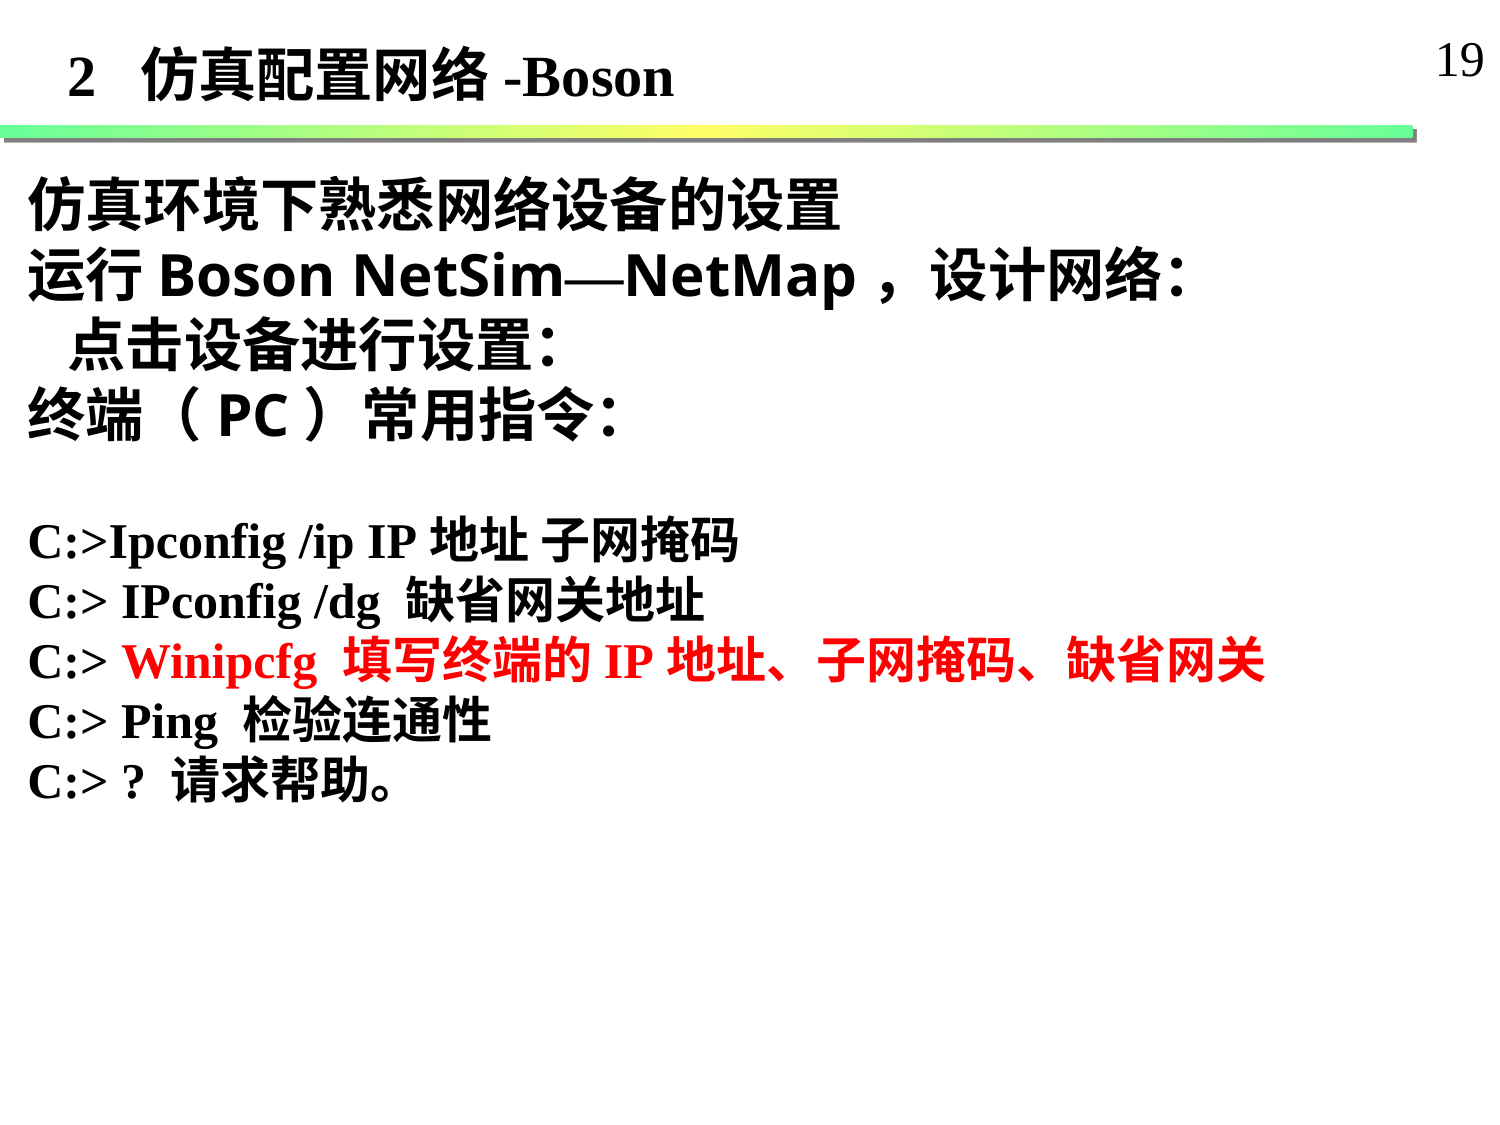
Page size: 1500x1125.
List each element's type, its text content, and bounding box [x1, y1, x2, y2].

text_box 2 仿真配置网络-Boson [53, 31, 1273, 116]
text_box 19 [1420, 19, 1500, 94]
text_box [0, 125, 1413, 138]
text_box 仿真环境下熟悉网络设备的设置 运行Boson NetSim—NetMap，设计网络： 点击设备进行设置： 终端（PC）常用指令： C:>Ipconfig /ip IP地址 子网掩码 C:> IPconfig /dg 缺省网关地址 C:> Winipcfg 填写终端的IP地址、子网掩码、缺省网关 C:> Ping 检验连通性 C:> ? 请求帮助。 [12, 160, 1500, 816]
